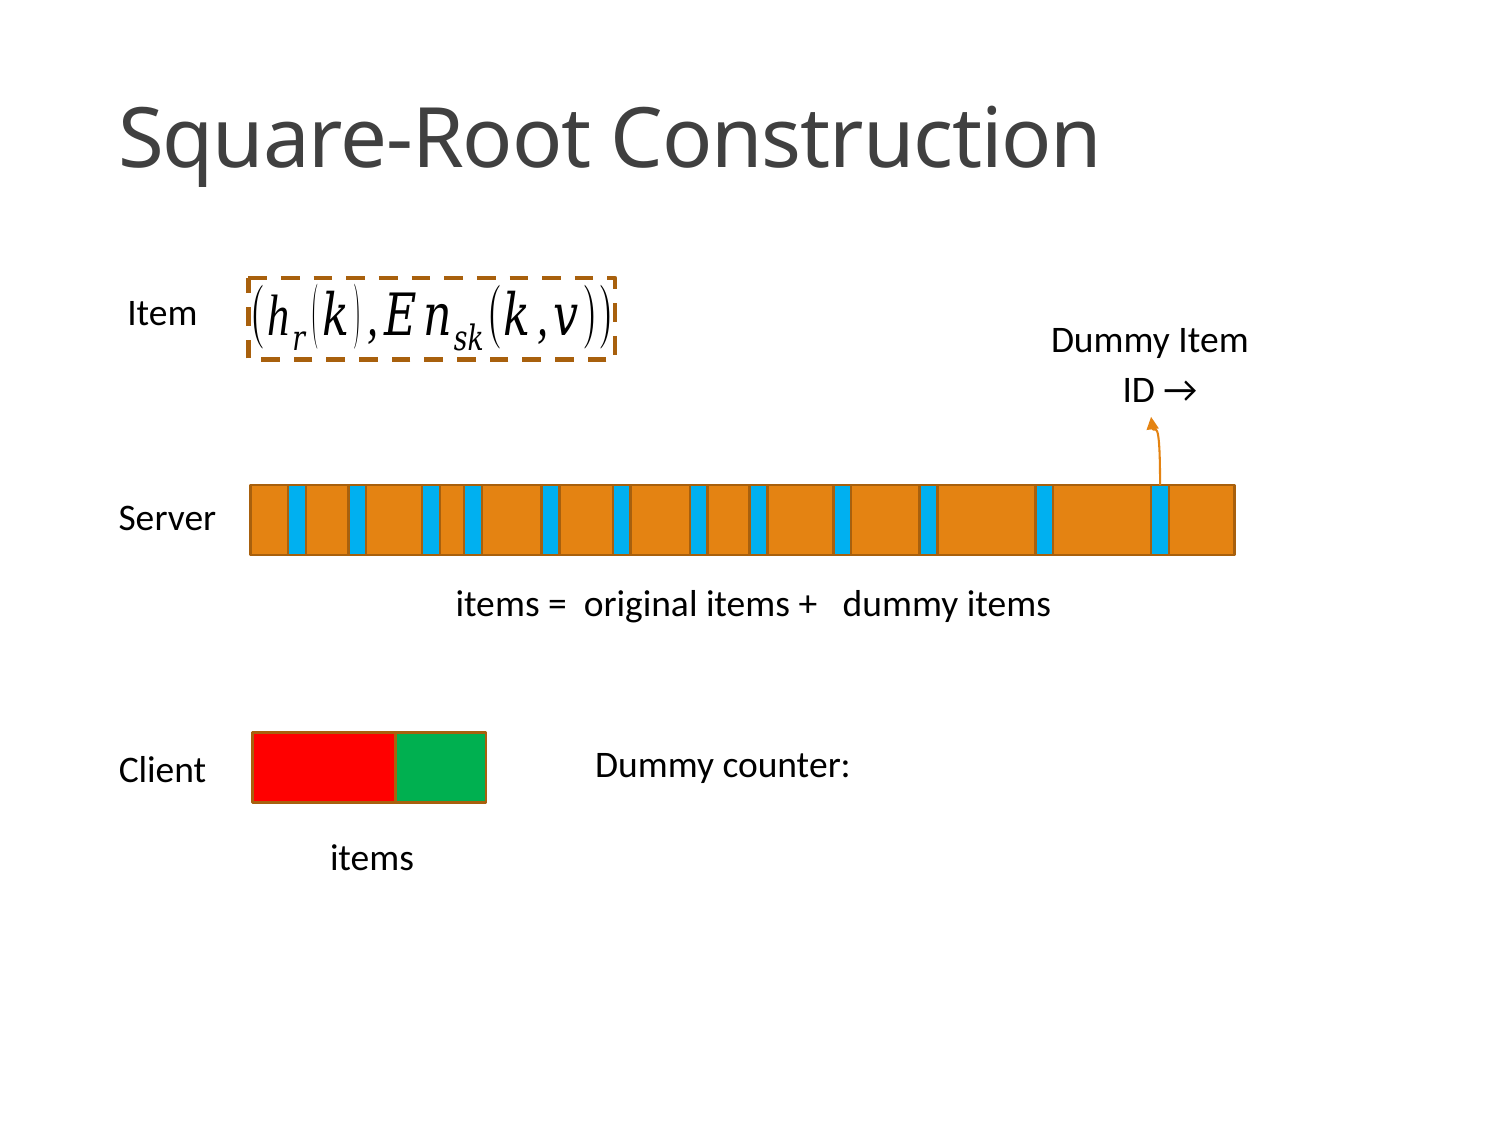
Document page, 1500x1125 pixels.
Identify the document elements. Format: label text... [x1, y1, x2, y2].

text_box Client [103, 737, 222, 797]
text_box [252, 732, 395, 803]
text_box Dummy Item [1036, 307, 1265, 368]
text_box Server [103, 485, 232, 546]
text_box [1121, 446, 1190, 456]
title Square-Root Construction [103, 77, 1397, 207]
text_box Item [112, 280, 213, 341]
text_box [250, 484, 1235, 556]
text_box [395, 732, 487, 803]
